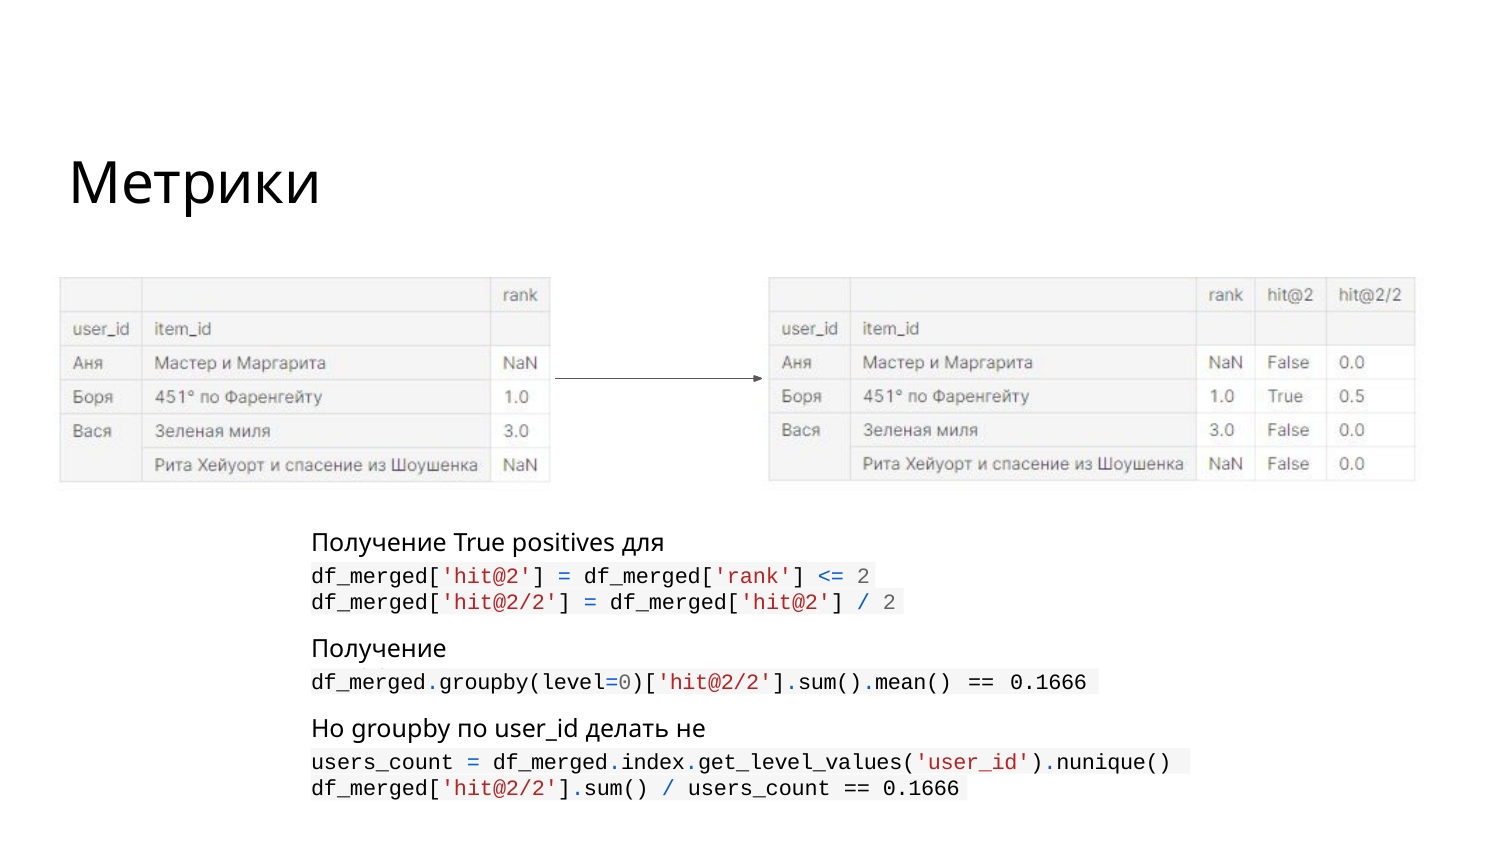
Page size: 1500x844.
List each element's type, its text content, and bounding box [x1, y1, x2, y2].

text_box Получение True positives для k=2 [308, 524, 700, 587]
text_box df_merged.groupby(level=0)['hit@2/2'].sum().mean() == 0.1666 [311, 668, 1099, 694]
text_box Получение Precision@2 [308, 630, 590, 693]
text_box df_merged['hit@2/2'] = df_merged['hit@2'] / 2 [310, 587, 904, 615]
text_box df_merged['hit@2/2'].sum() / users_count == 0.1666 [310, 774, 968, 801]
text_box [54, 277, 1424, 491]
text_box df_merged['hit@2'] = df_merged['rank'] <= 2 [311, 562, 876, 587]
text_box Но groupby по user_id делать не обязательно [308, 710, 840, 773]
title Метрики [66, 143, 374, 276]
text_box users_count = df_merged.index.get_level_values('user_id').nunique() [310, 748, 1191, 774]
